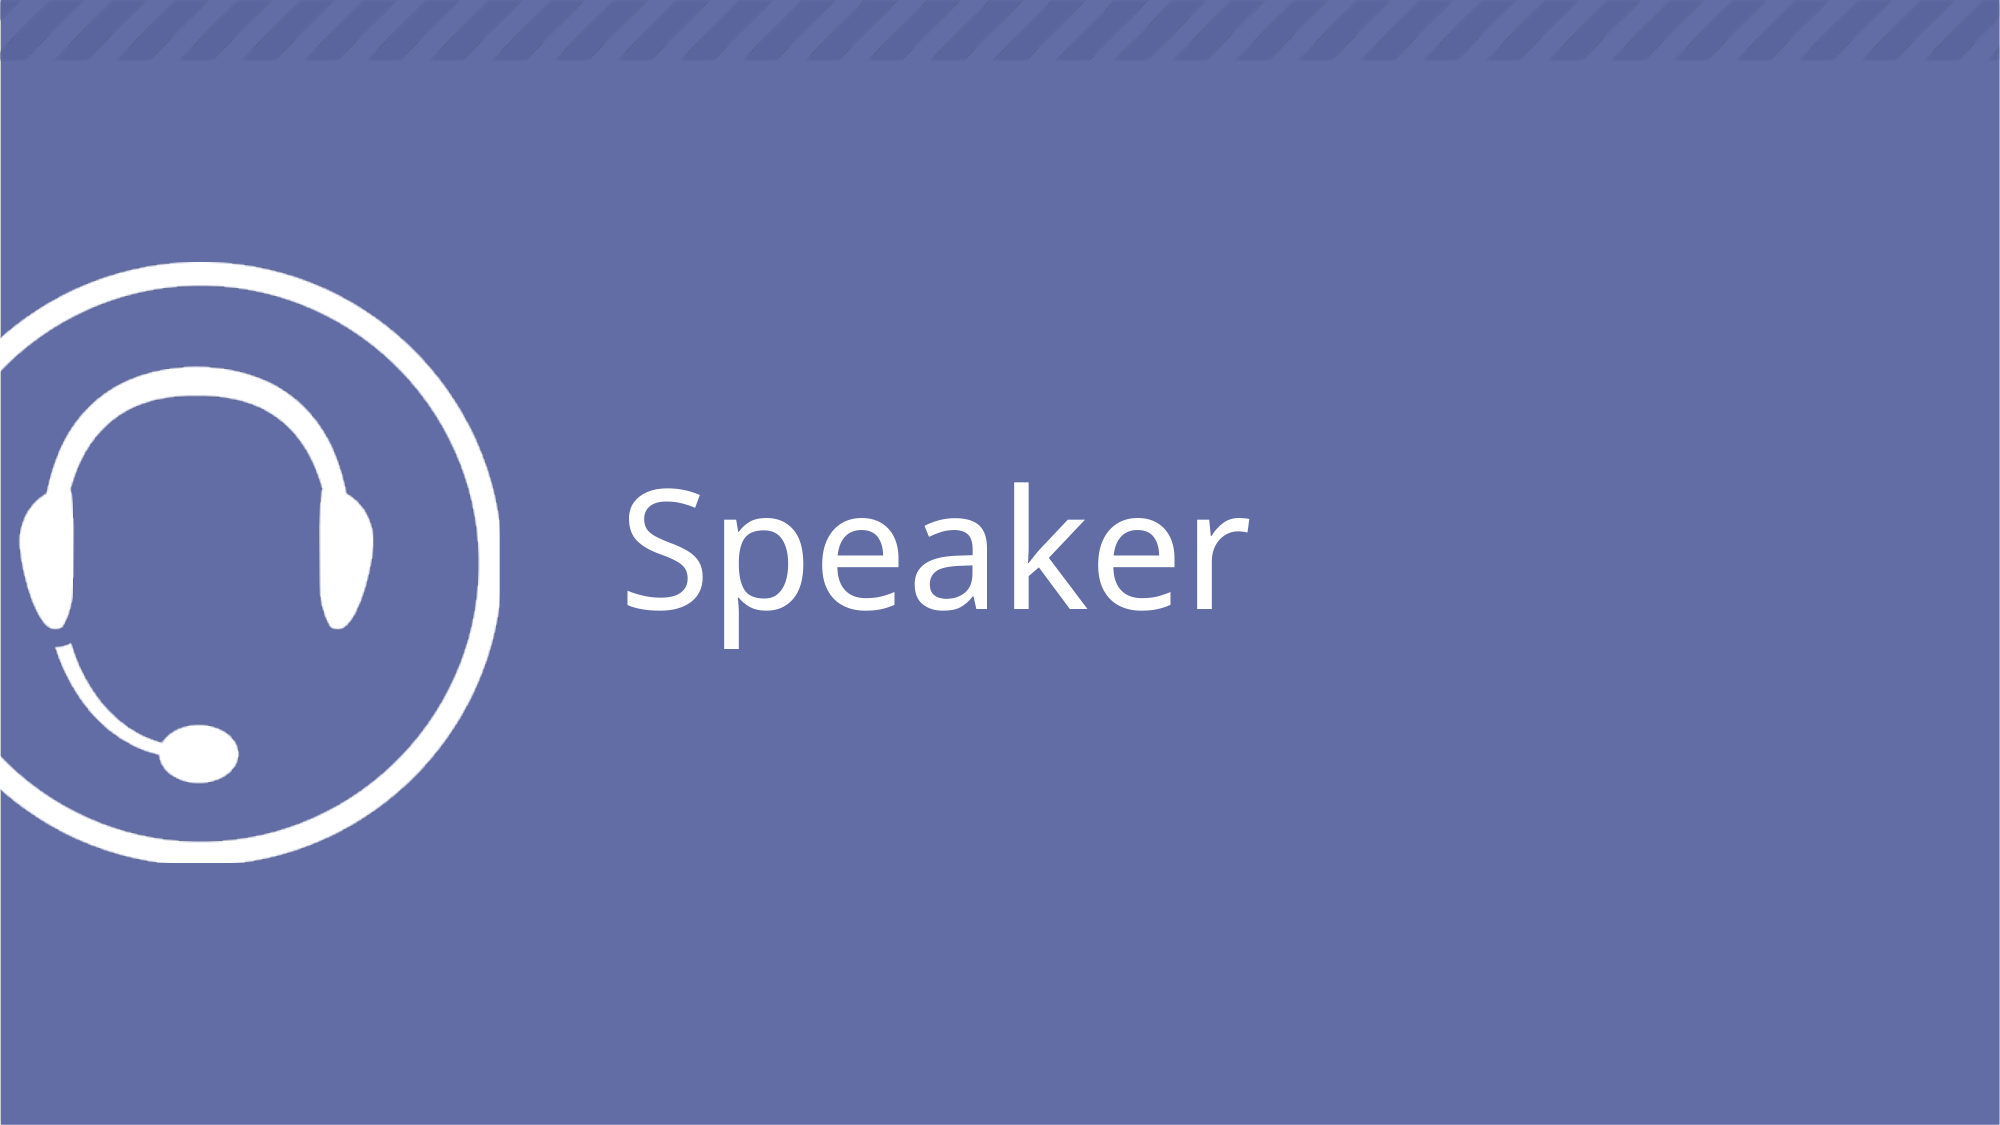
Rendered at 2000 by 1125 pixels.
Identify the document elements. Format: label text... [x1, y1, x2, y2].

title Speaker [604, 376, 1978, 747]
